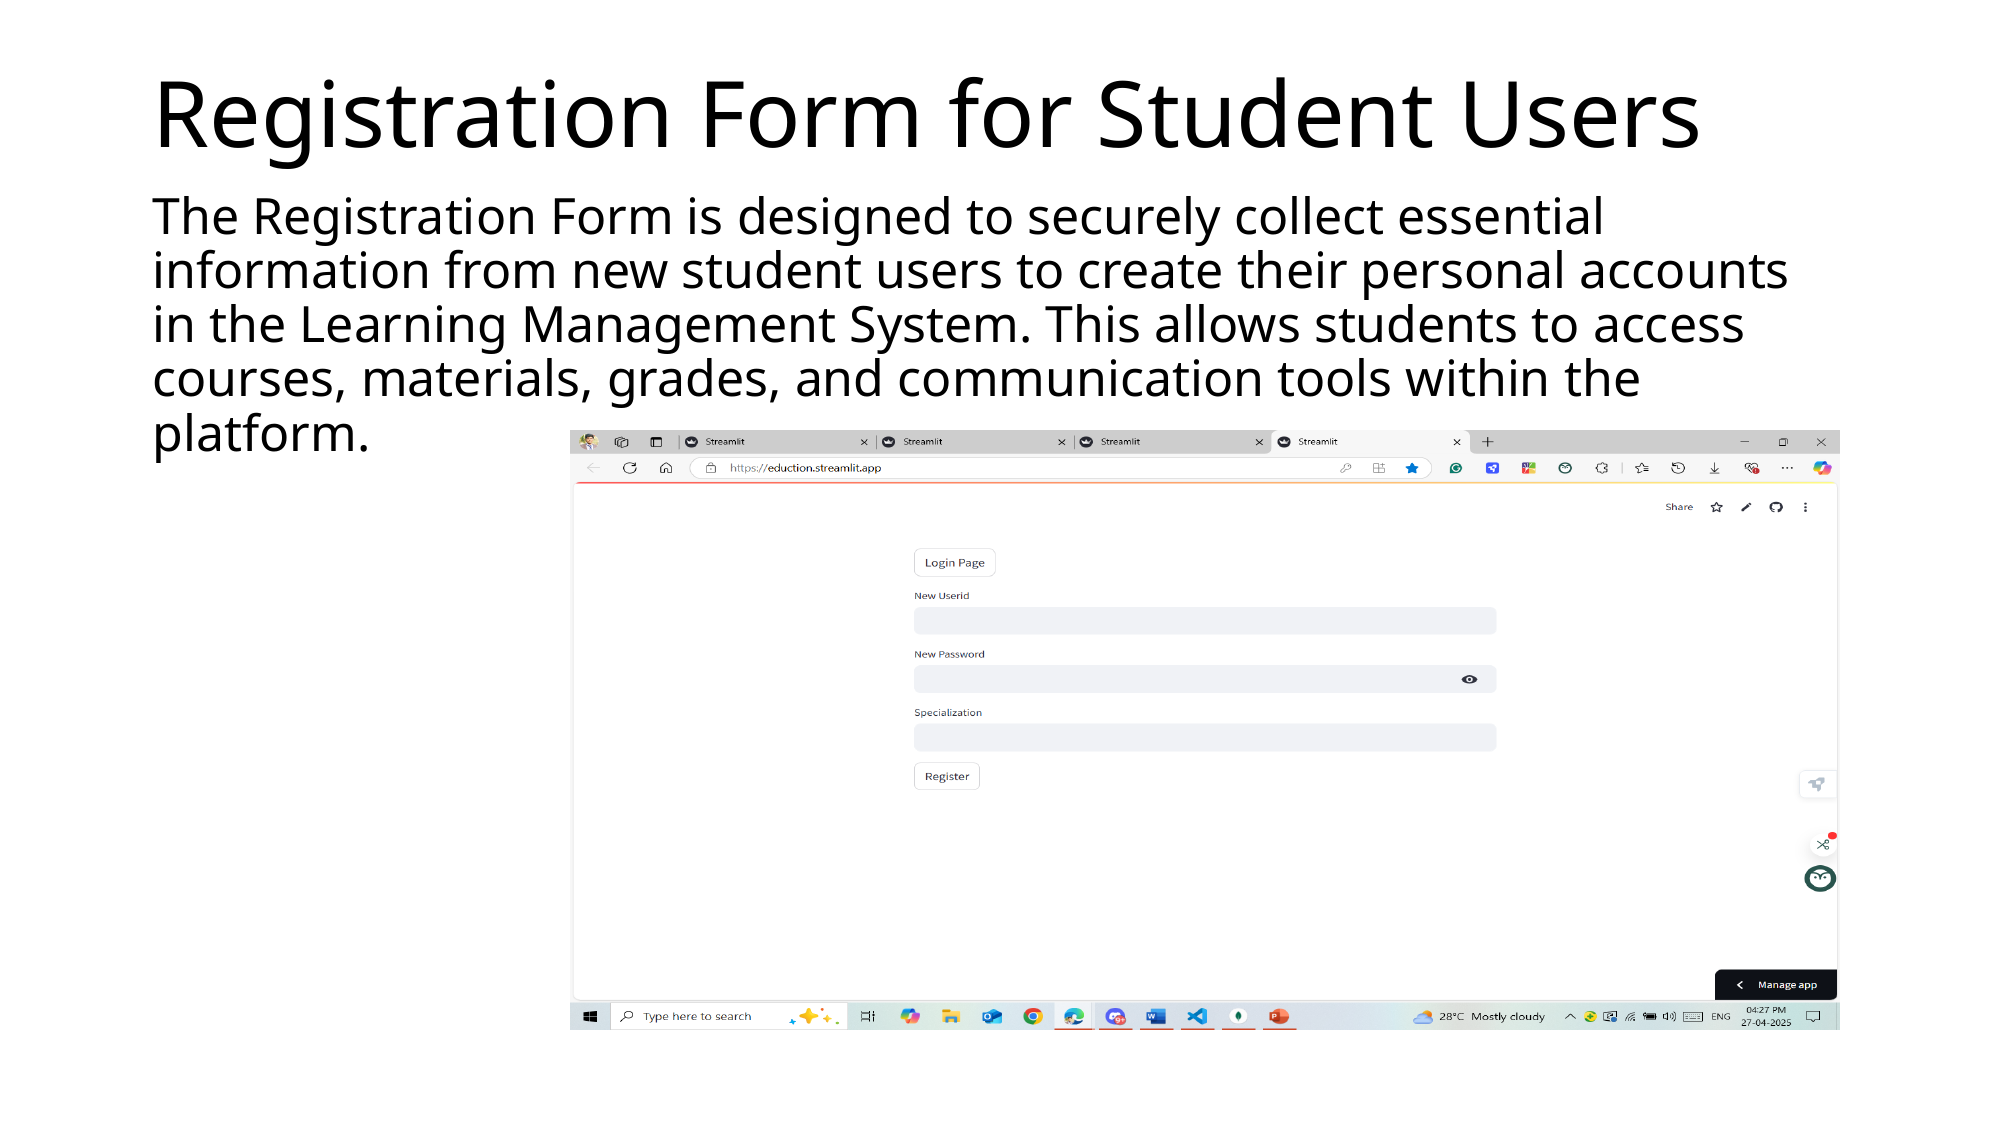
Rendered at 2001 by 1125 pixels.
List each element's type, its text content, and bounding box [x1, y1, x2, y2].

list The Registration Form is designed to securely collect essential information from new student users to create their personal accounts in the Learning Management System. This allows students to access courses, materials, grades, and communication tools within the platform. [137, 184, 1863, 899]
title Registration Form for Student Users [137, 59, 1863, 175]
picture [569, 430, 1840, 1030]
